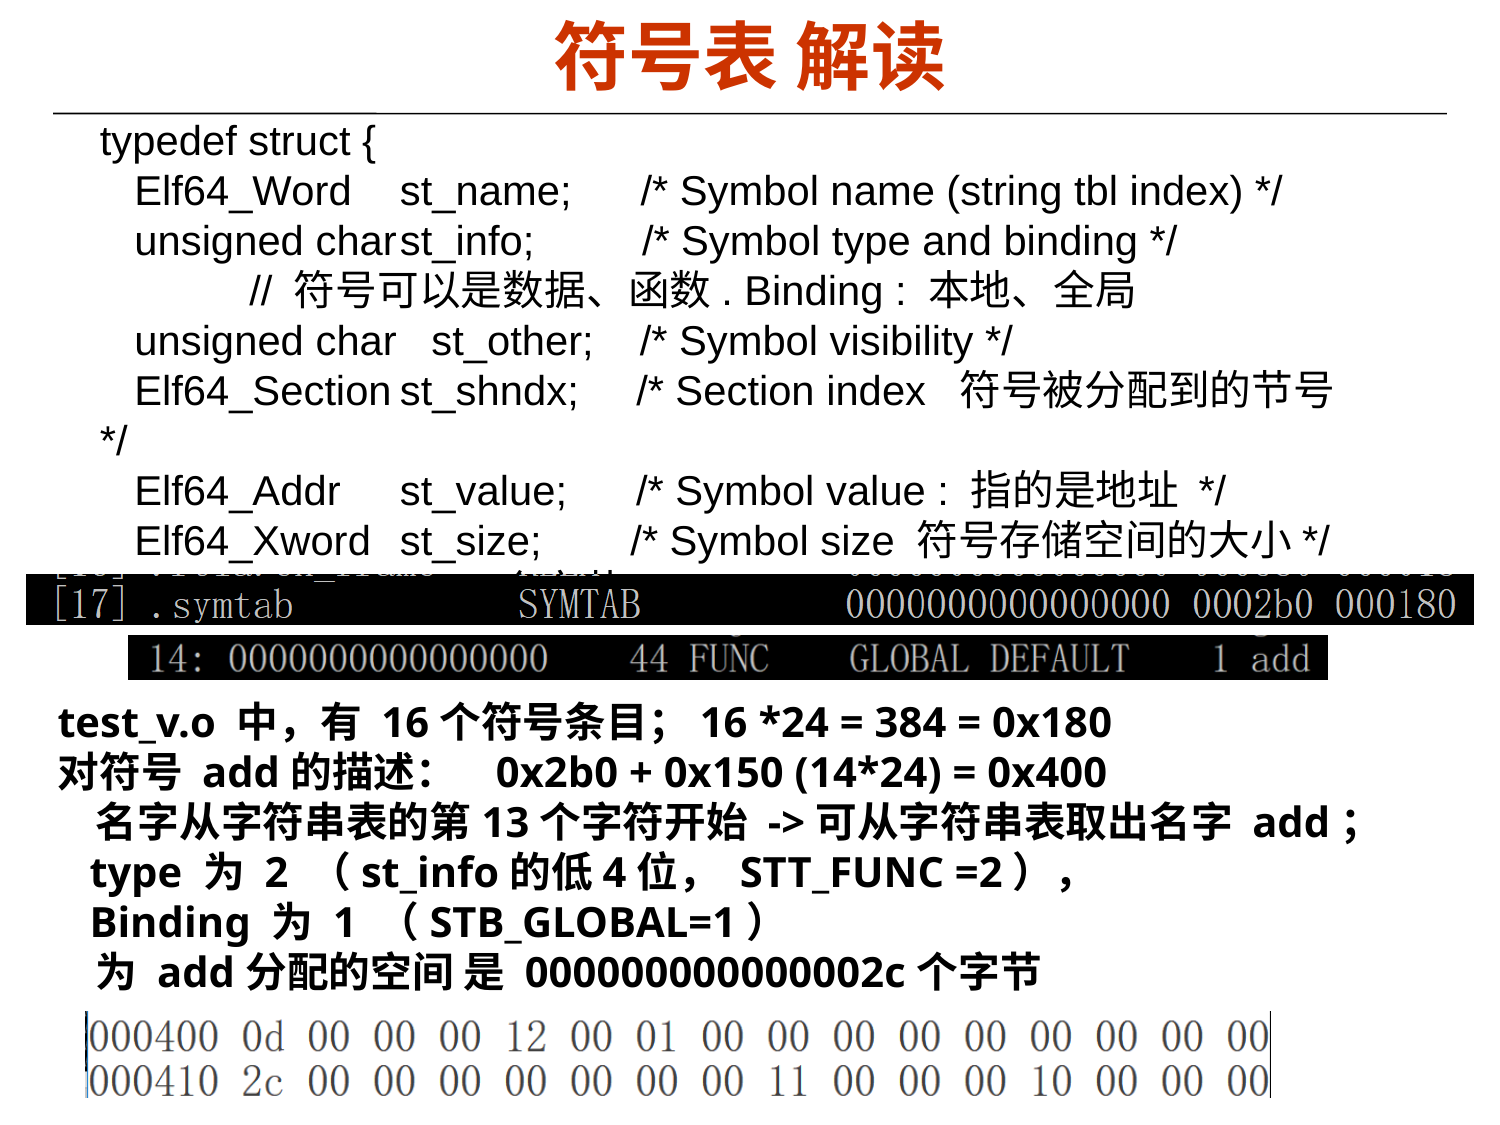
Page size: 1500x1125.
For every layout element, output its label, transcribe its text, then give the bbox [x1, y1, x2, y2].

picture [26, 573, 1474, 625]
picture [128, 634, 1328, 681]
picture [84, 1011, 1271, 1098]
text_box test_v.o 中，有 16个符号条目；16 *24 = 384 = 0x180 对符号 add的描述： 0x2b0 + 0x150 (14*24) = 0x400 名字从字符串表的第13个字符开始 ->可从字符串表取出名字 add； type 为 2 （st_info的低4位， STT_FUNC =2）， Binding 为 1 （STB_GLOBAL=1） 为 add分配的空间 是 000000000000002c个字节 [42, 688, 1414, 1003]
title 符号表 解读 [75, 8, 1425, 101]
text_box typedef struct { Elf64_Word st_name; /* Symbol name (string tbl index) */ unsigned char st_info; /* Symbol type and binding */ // 符号可以是数据、函数. Binding : 本地、全局 unsigned char st_other; /* Symbol visibility */ Elf64_Section st_shndx; /* Section index 符号被分配到的节号*/ Elf64_Addr st_value; /* Symbol value : 指的是地址 */ Elf64_Xword st_size; /* Symbol size 符号存储空间的大小*/ } Elf64_Sym; 24个字节 [85, 106, 1371, 572]
